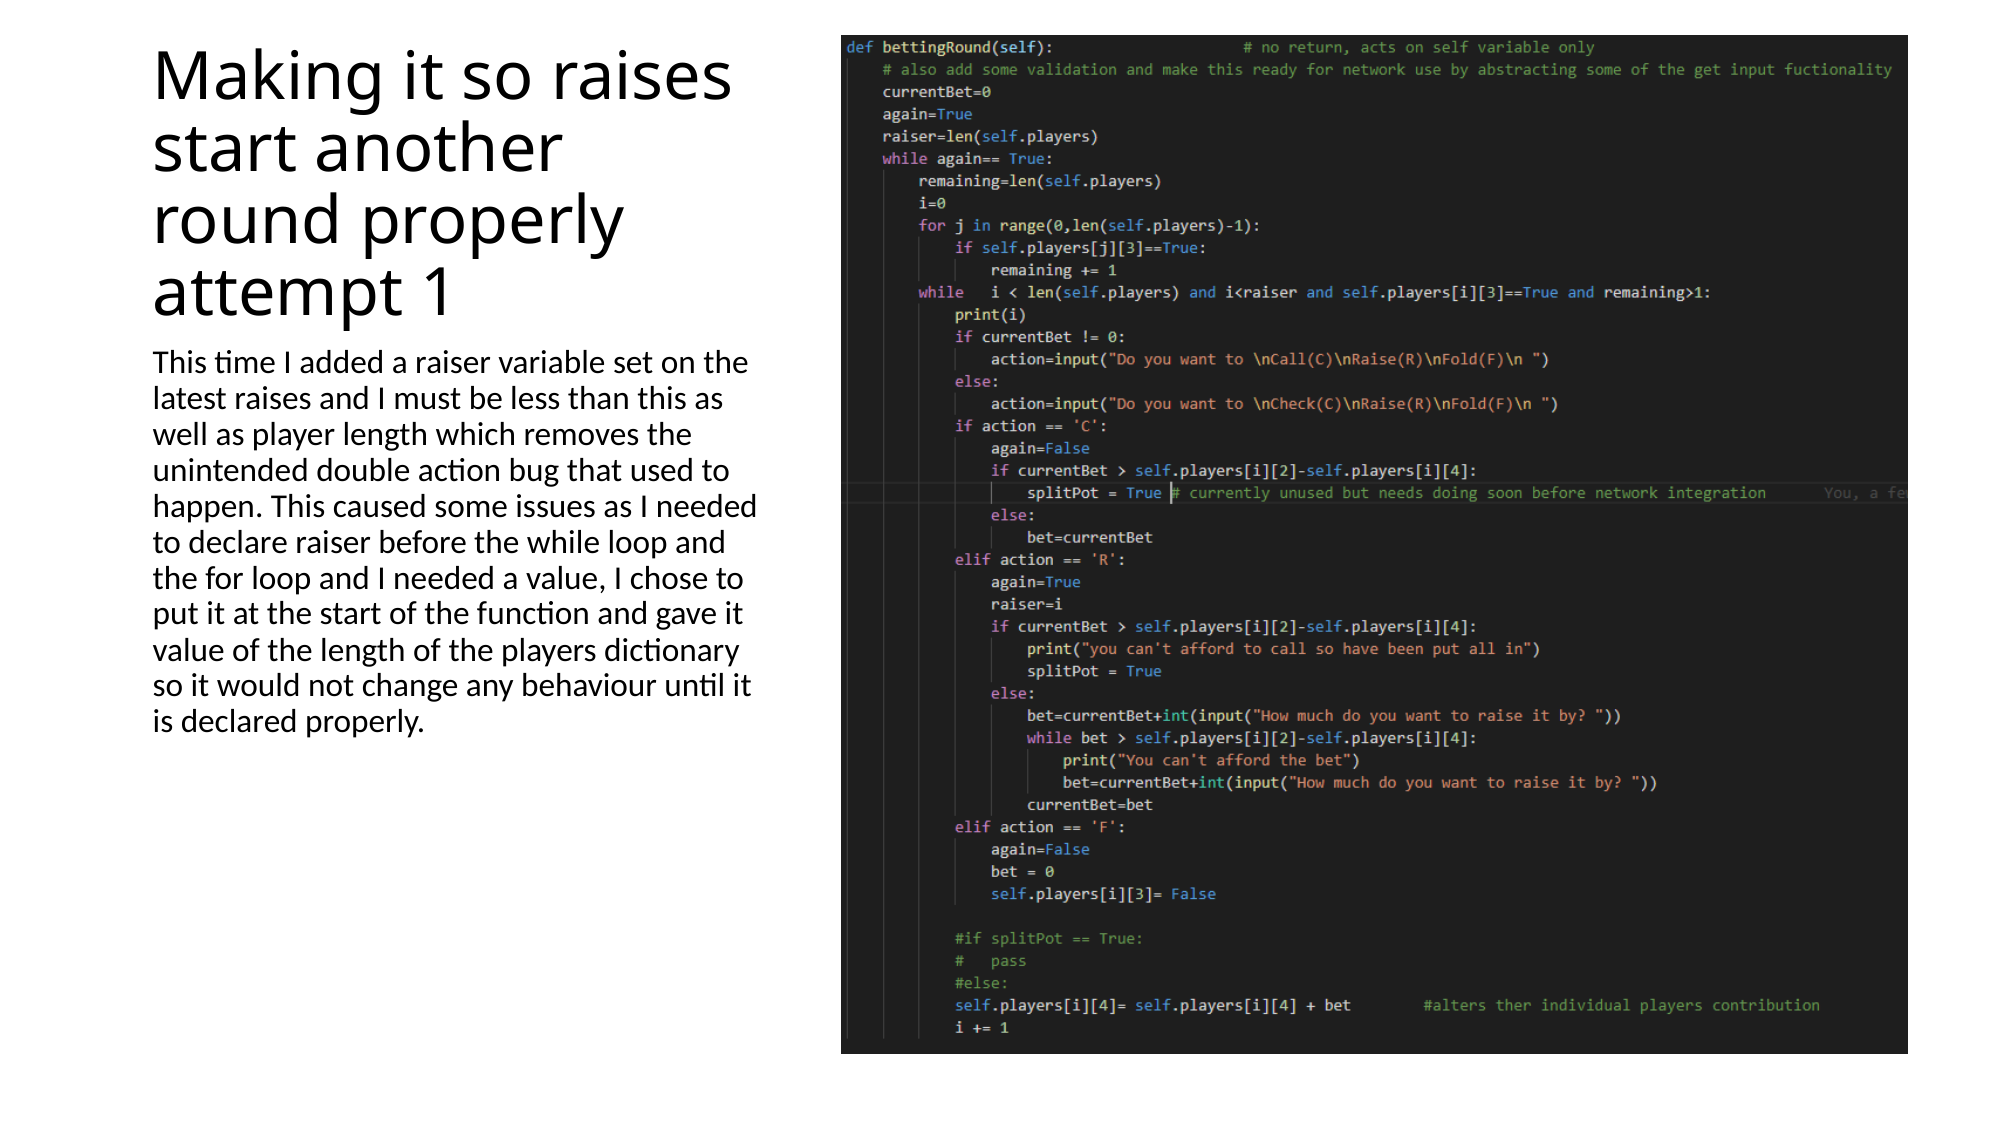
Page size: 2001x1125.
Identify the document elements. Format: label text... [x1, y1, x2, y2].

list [841, 35, 1908, 1054]
list This time I added a raiser variable set on the latest raises and I must be less than this as well as player length which removes the unintended double action bug that used to happen. This caused some issues as I needed to declare raiser before the while loop and the for loop and I needed a value, I chose to put it at the start of the function and gave it value of the length of the players dictionary so it would not change any behaviour until it is declared properly. [137, 337, 783, 963]
title Making it so raises start another round properly attempt 1 [137, 75, 783, 337]
